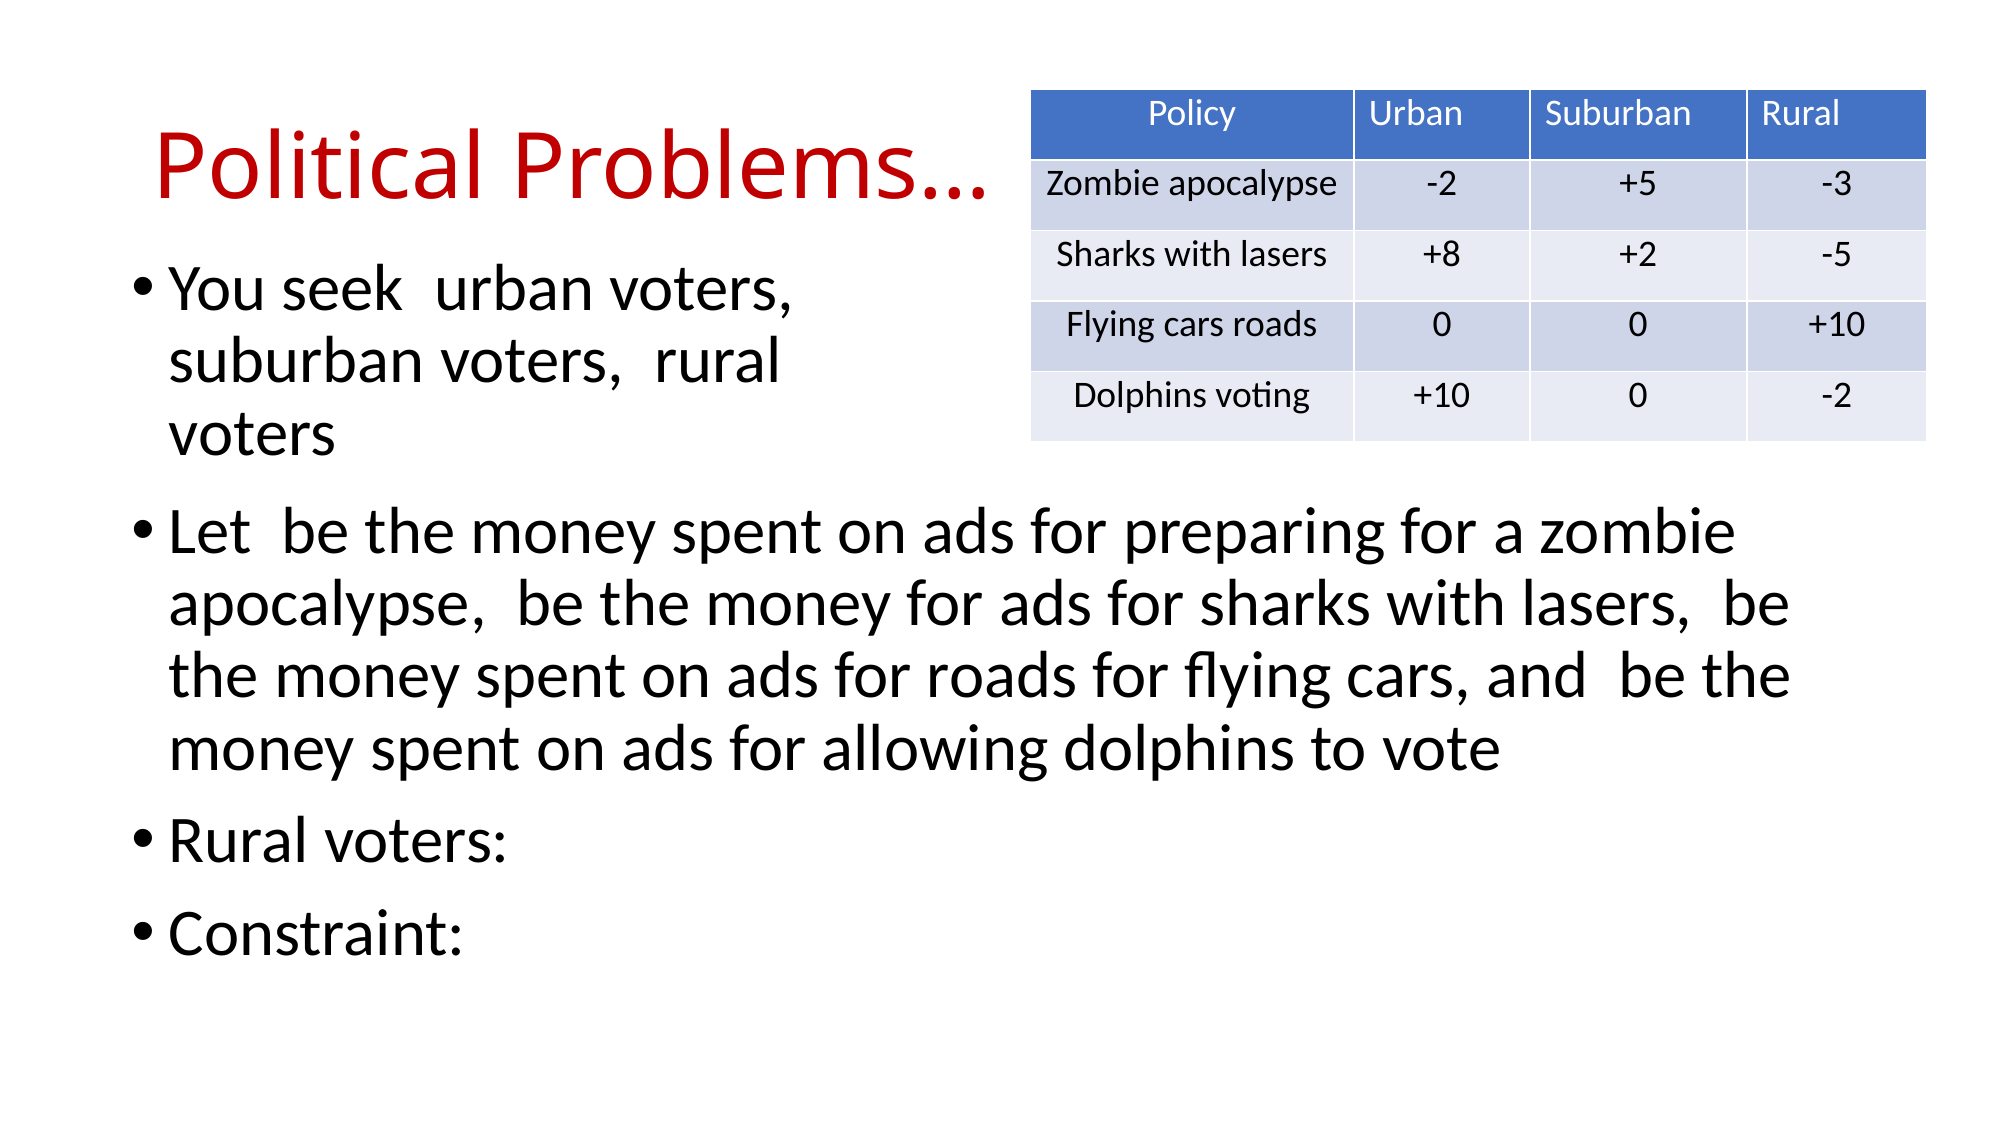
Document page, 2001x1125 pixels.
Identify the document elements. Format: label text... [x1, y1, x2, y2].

table_header Rural [1748, 90, 1926, 159]
table_cell -5 [1748, 231, 1926, 300]
title Political Problems… [137, 59, 1906, 278]
table_cell 0 [1355, 302, 1529, 371]
table_cell +2 [1531, 231, 1746, 300]
table_header Urban [1355, 90, 1529, 159]
table_cell Zombie apocalypse [1031, 161, 1353, 230]
table_cell -3 [1748, 161, 1926, 230]
table_cell +8 [1355, 231, 1529, 300]
table_cell 0 [1531, 302, 1746, 371]
table_cell +10 [1355, 372, 1529, 441]
table_header Policy [1031, 90, 1353, 159]
table_cell +10 [1748, 302, 1926, 371]
table_cell Flying cars roads [1031, 302, 1353, 371]
table_cell -2 [1355, 161, 1529, 230]
table_header Suburban [1531, 90, 1746, 159]
table_cell Sharks with lasers [1031, 231, 1353, 300]
table_cell Dolphins voting [1031, 372, 1353, 441]
table_cell +5 [1531, 161, 1746, 230]
table_cell -2 [1748, 372, 1926, 441]
table_cell 0 [1531, 372, 1746, 441]
